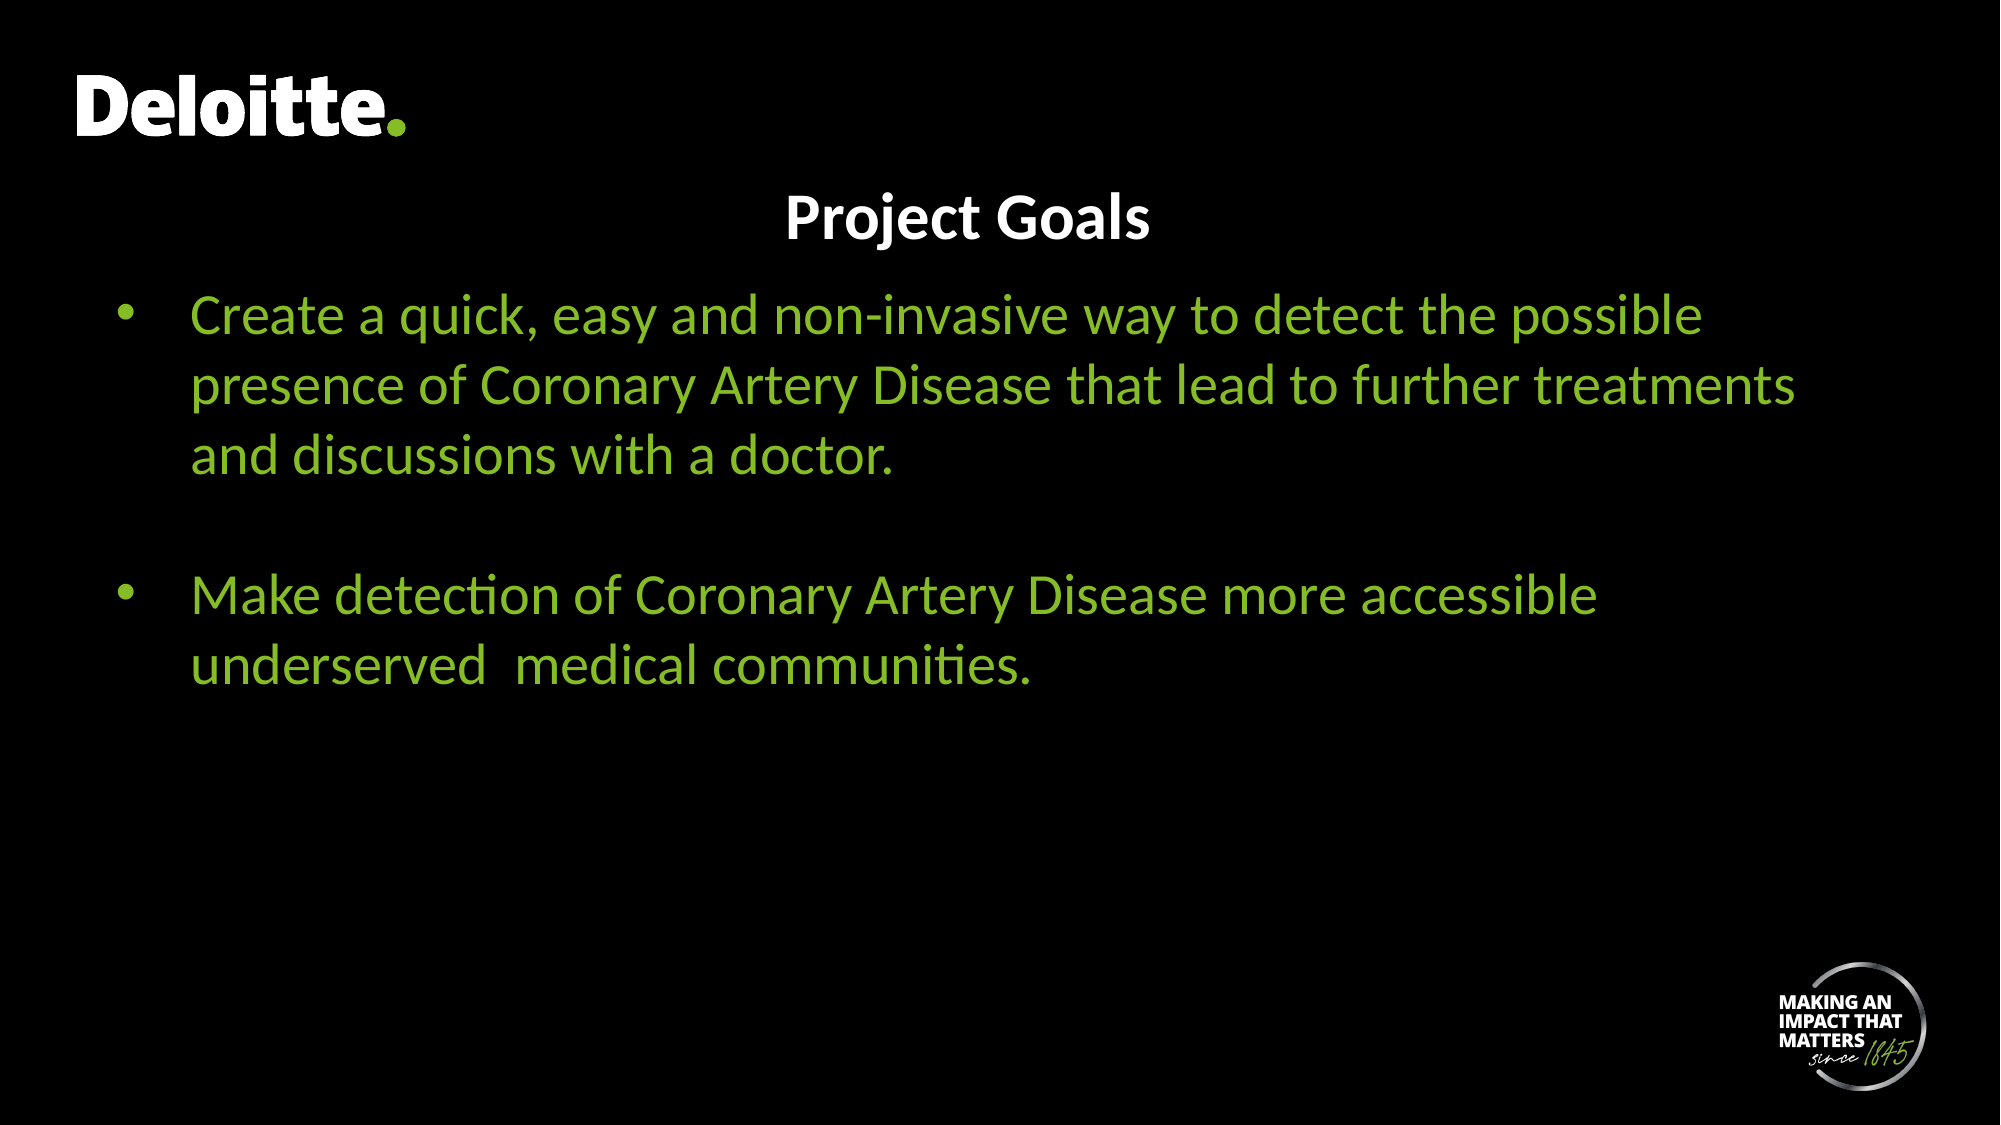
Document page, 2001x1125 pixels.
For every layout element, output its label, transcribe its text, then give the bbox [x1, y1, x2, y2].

picture [1754, 928, 1952, 1125]
text_box Project Goals [114, 156, 1824, 253]
text_box Create a quick, easy and non-invasive way to detect the possible presence of Coronary Artery Disease that lead to further treatments and discussions with a doctor. Make detection of Coronary Artery Disease more accessible underserved medical communities. [100, 268, 1900, 704]
